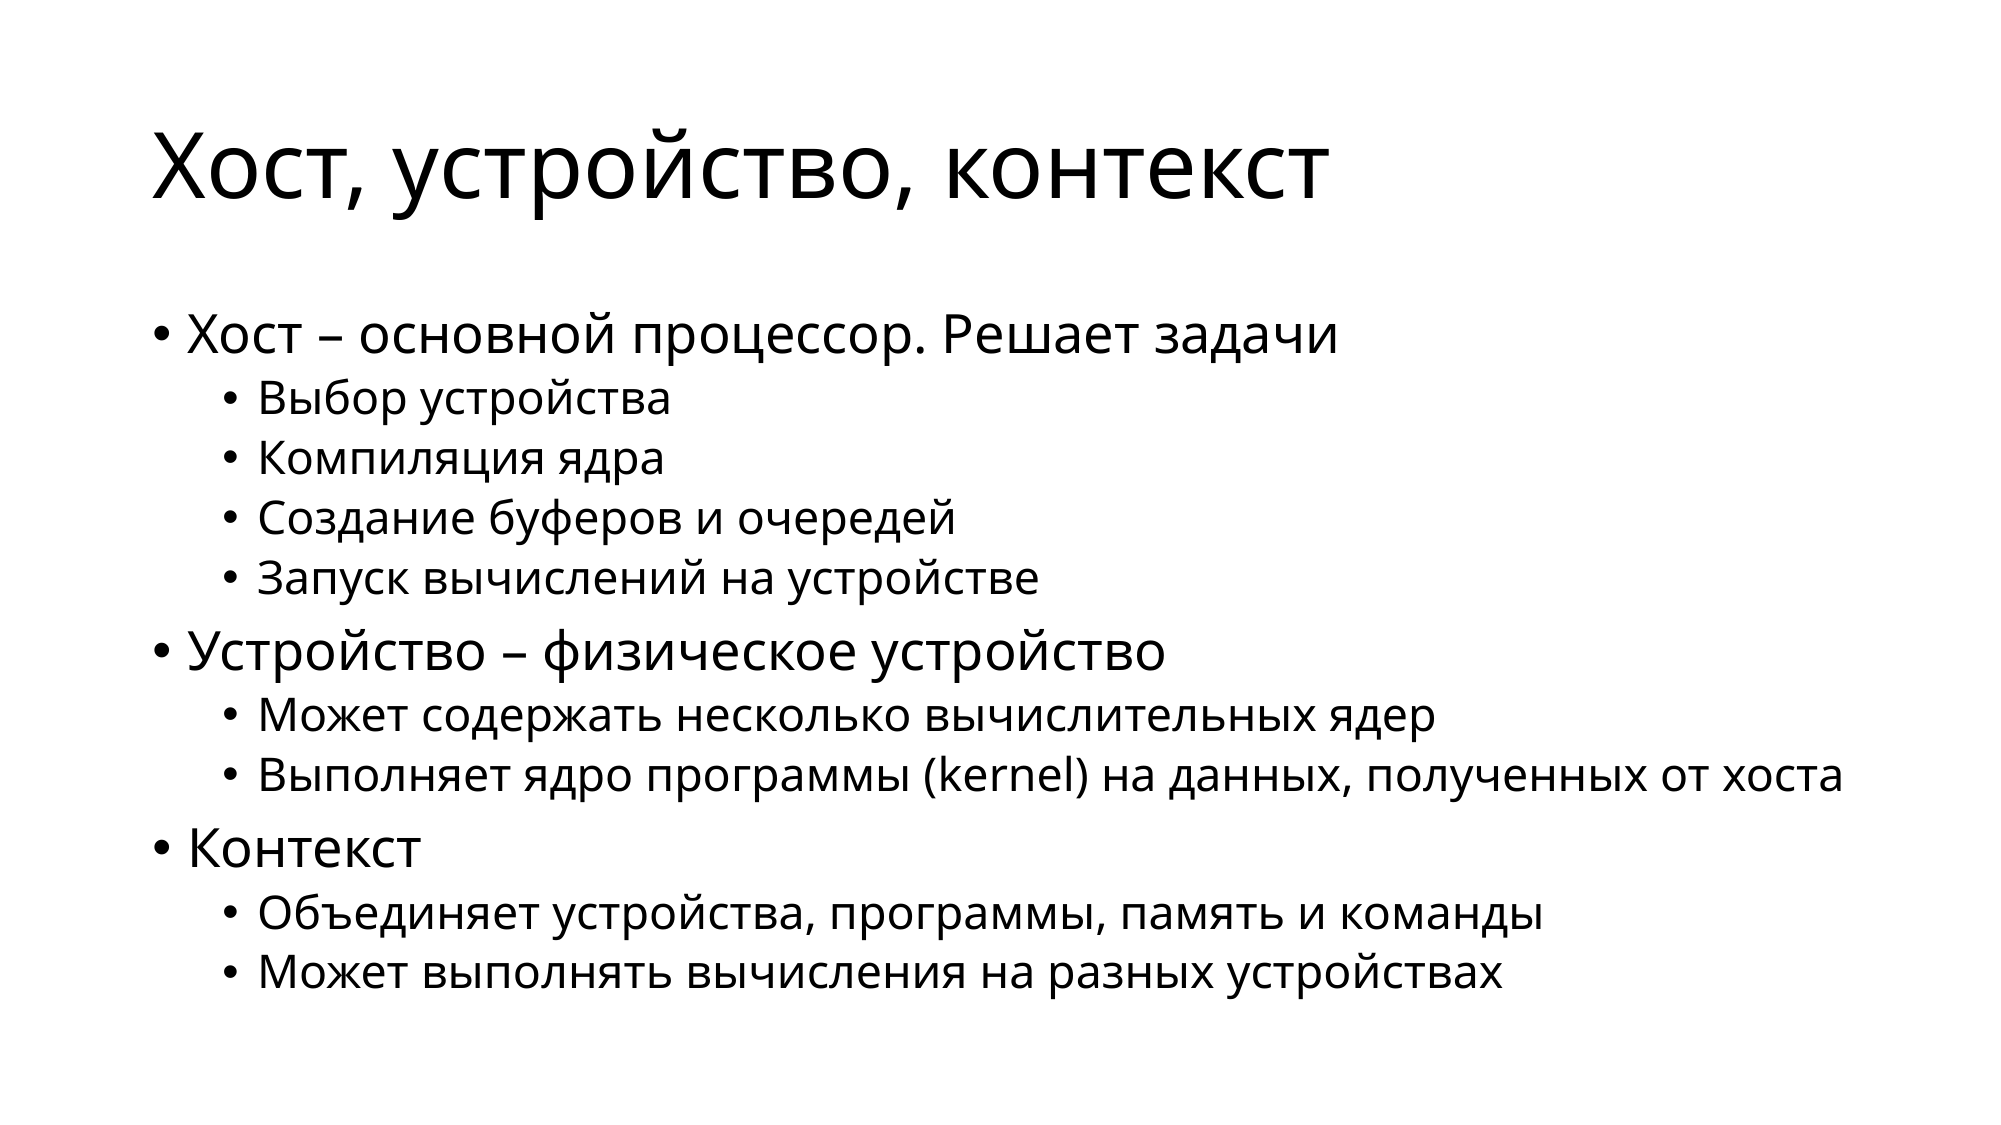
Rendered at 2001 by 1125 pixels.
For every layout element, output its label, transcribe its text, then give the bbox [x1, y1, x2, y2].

title Хост, устройство, контекст [137, 59, 1863, 278]
list Хост – основной процессор. Решает задачи Выбор устройства Компиляция ядра Создание буферов и очередей Запуск вычислений на устройстве Устройство – физическое устройство Может содержать несколько вычислительных ядер Выполняет ядро программы (kernel) на данных, полученных от хоста Контекст Объединяет устройства, программы, память и команды Может выполнять вычисления на разных устройствах [137, 299, 1863, 1014]
